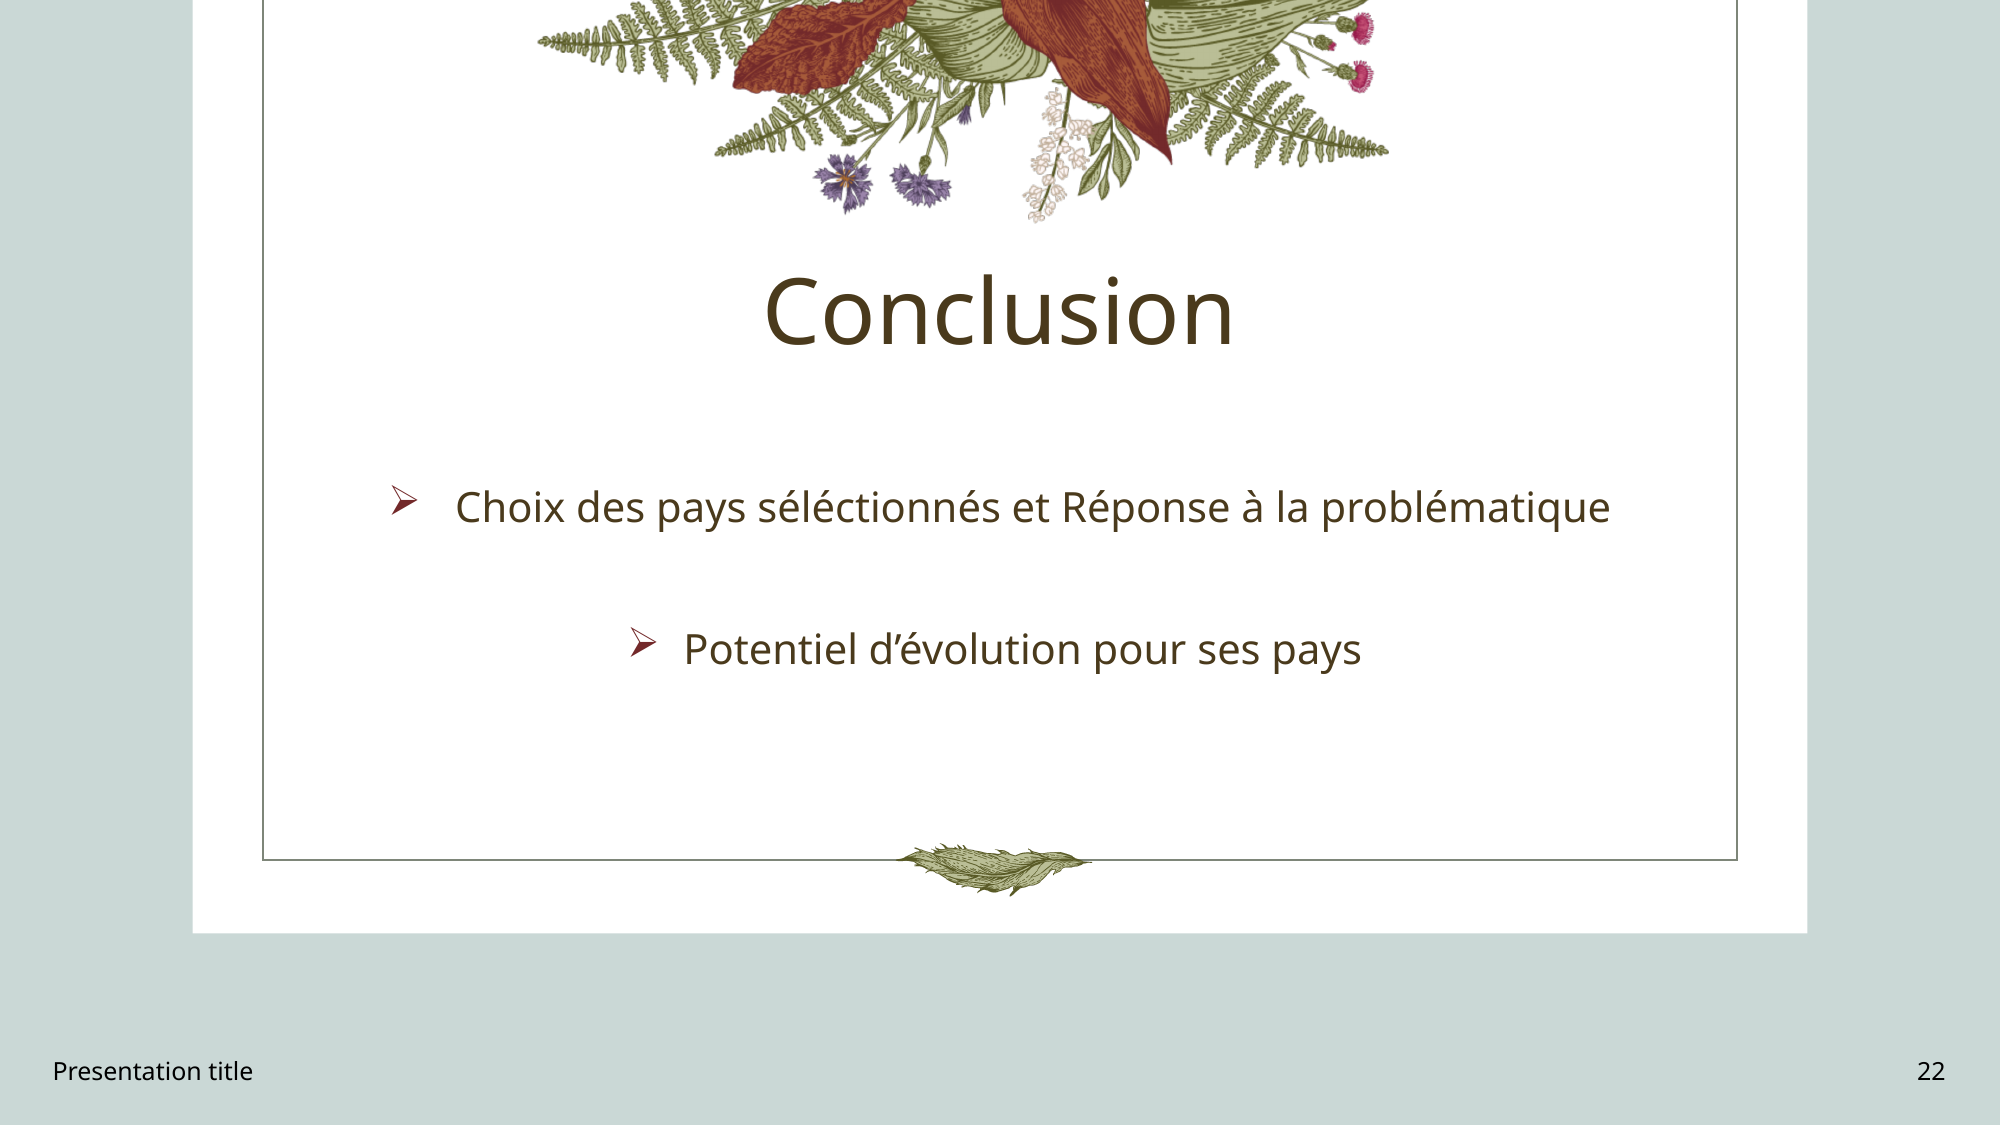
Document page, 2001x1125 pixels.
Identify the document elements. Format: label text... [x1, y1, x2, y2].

picture [535, 0, 1416, 198]
footer Presentation title [37, 1042, 713, 1103]
title Conclusion [286, 198, 1714, 402]
list Choix des pays séléctionnés et Réponse à la problématique Potentiel d’évolution pour ses pays [269, 402, 1731, 845]
picture [894, 845, 1093, 897]
slide_number 22 [1510, 1042, 1961, 1103]
